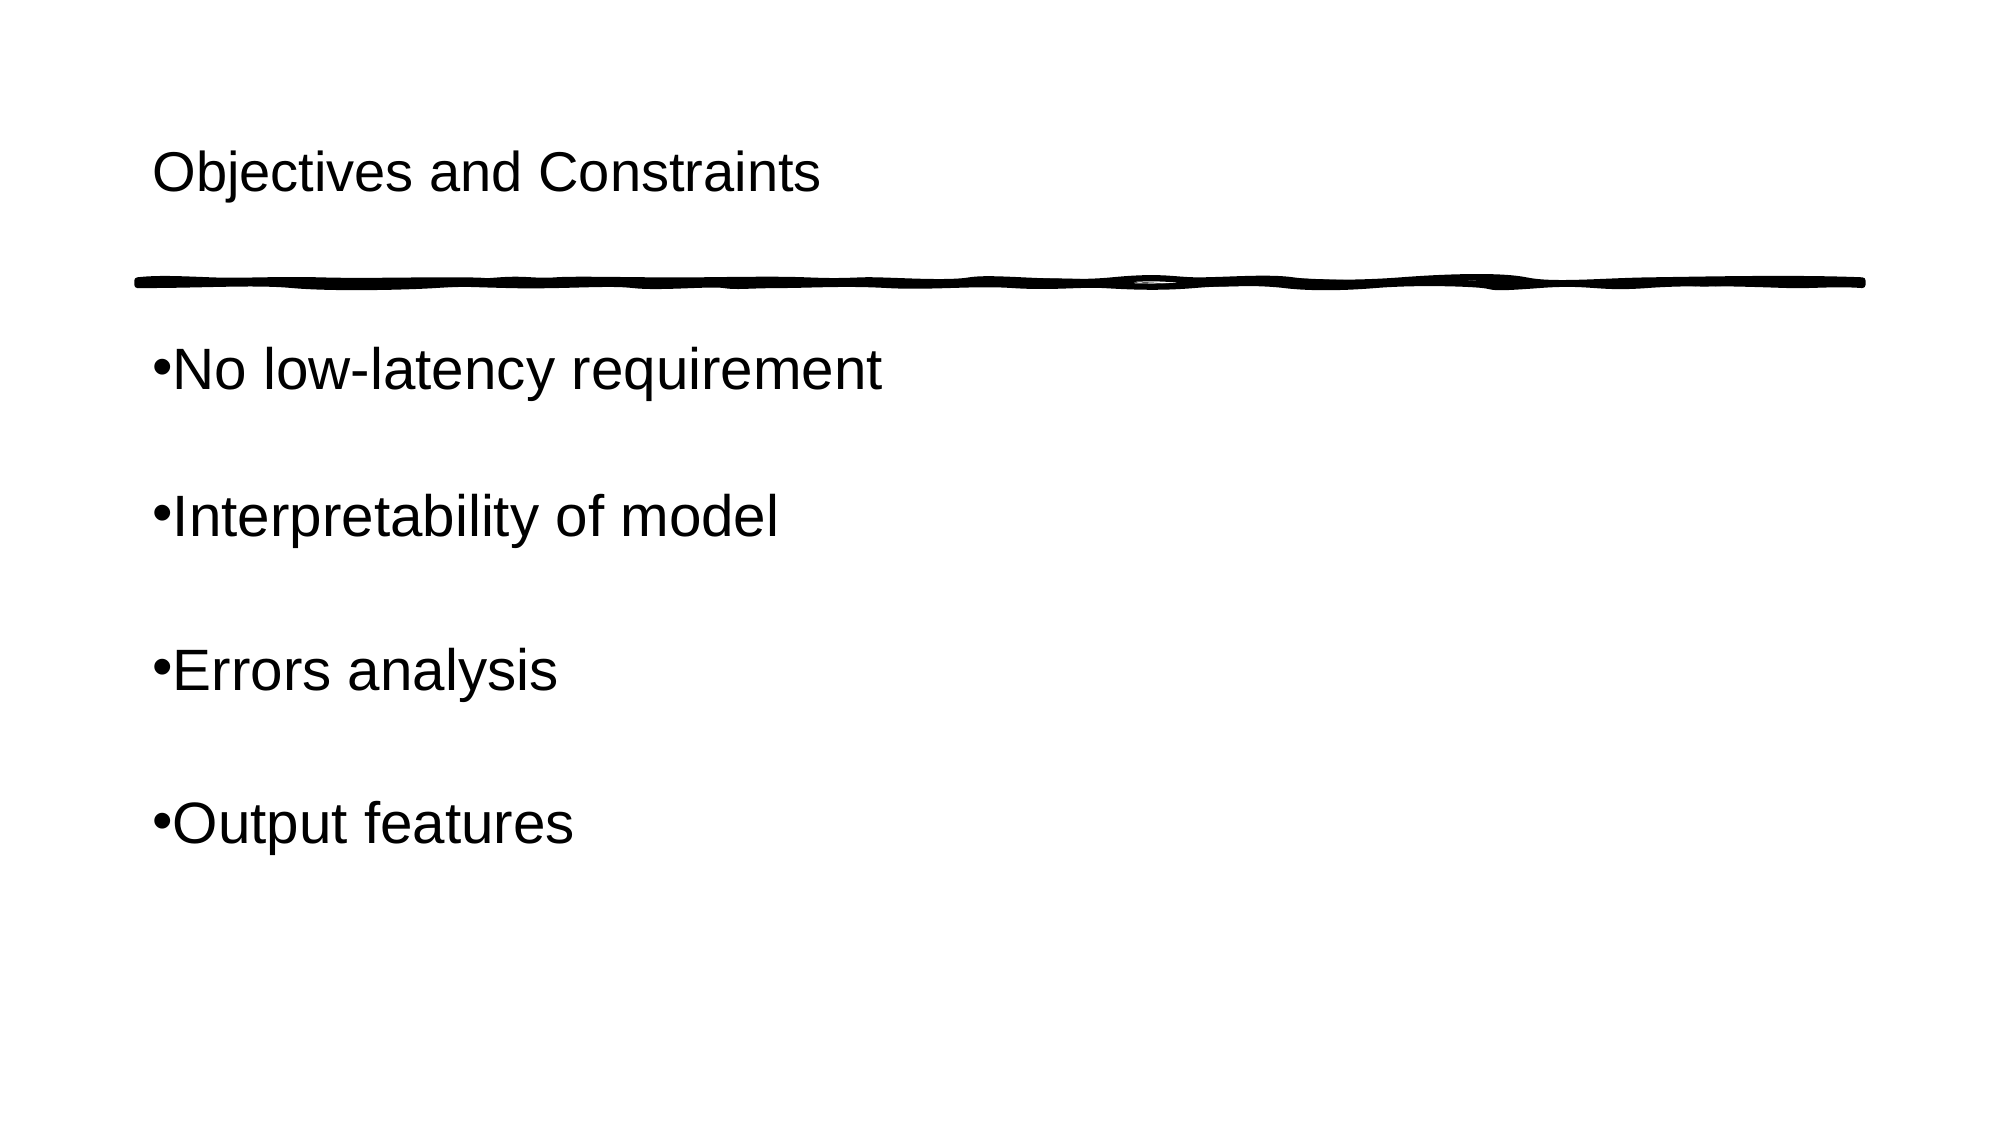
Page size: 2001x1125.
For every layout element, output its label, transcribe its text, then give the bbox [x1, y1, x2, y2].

list No low-latency requirement Interpretability of model Errors analysis Output features [137, 316, 1863, 1014]
title Objectives and Constraints [137, 59, 1863, 278]
